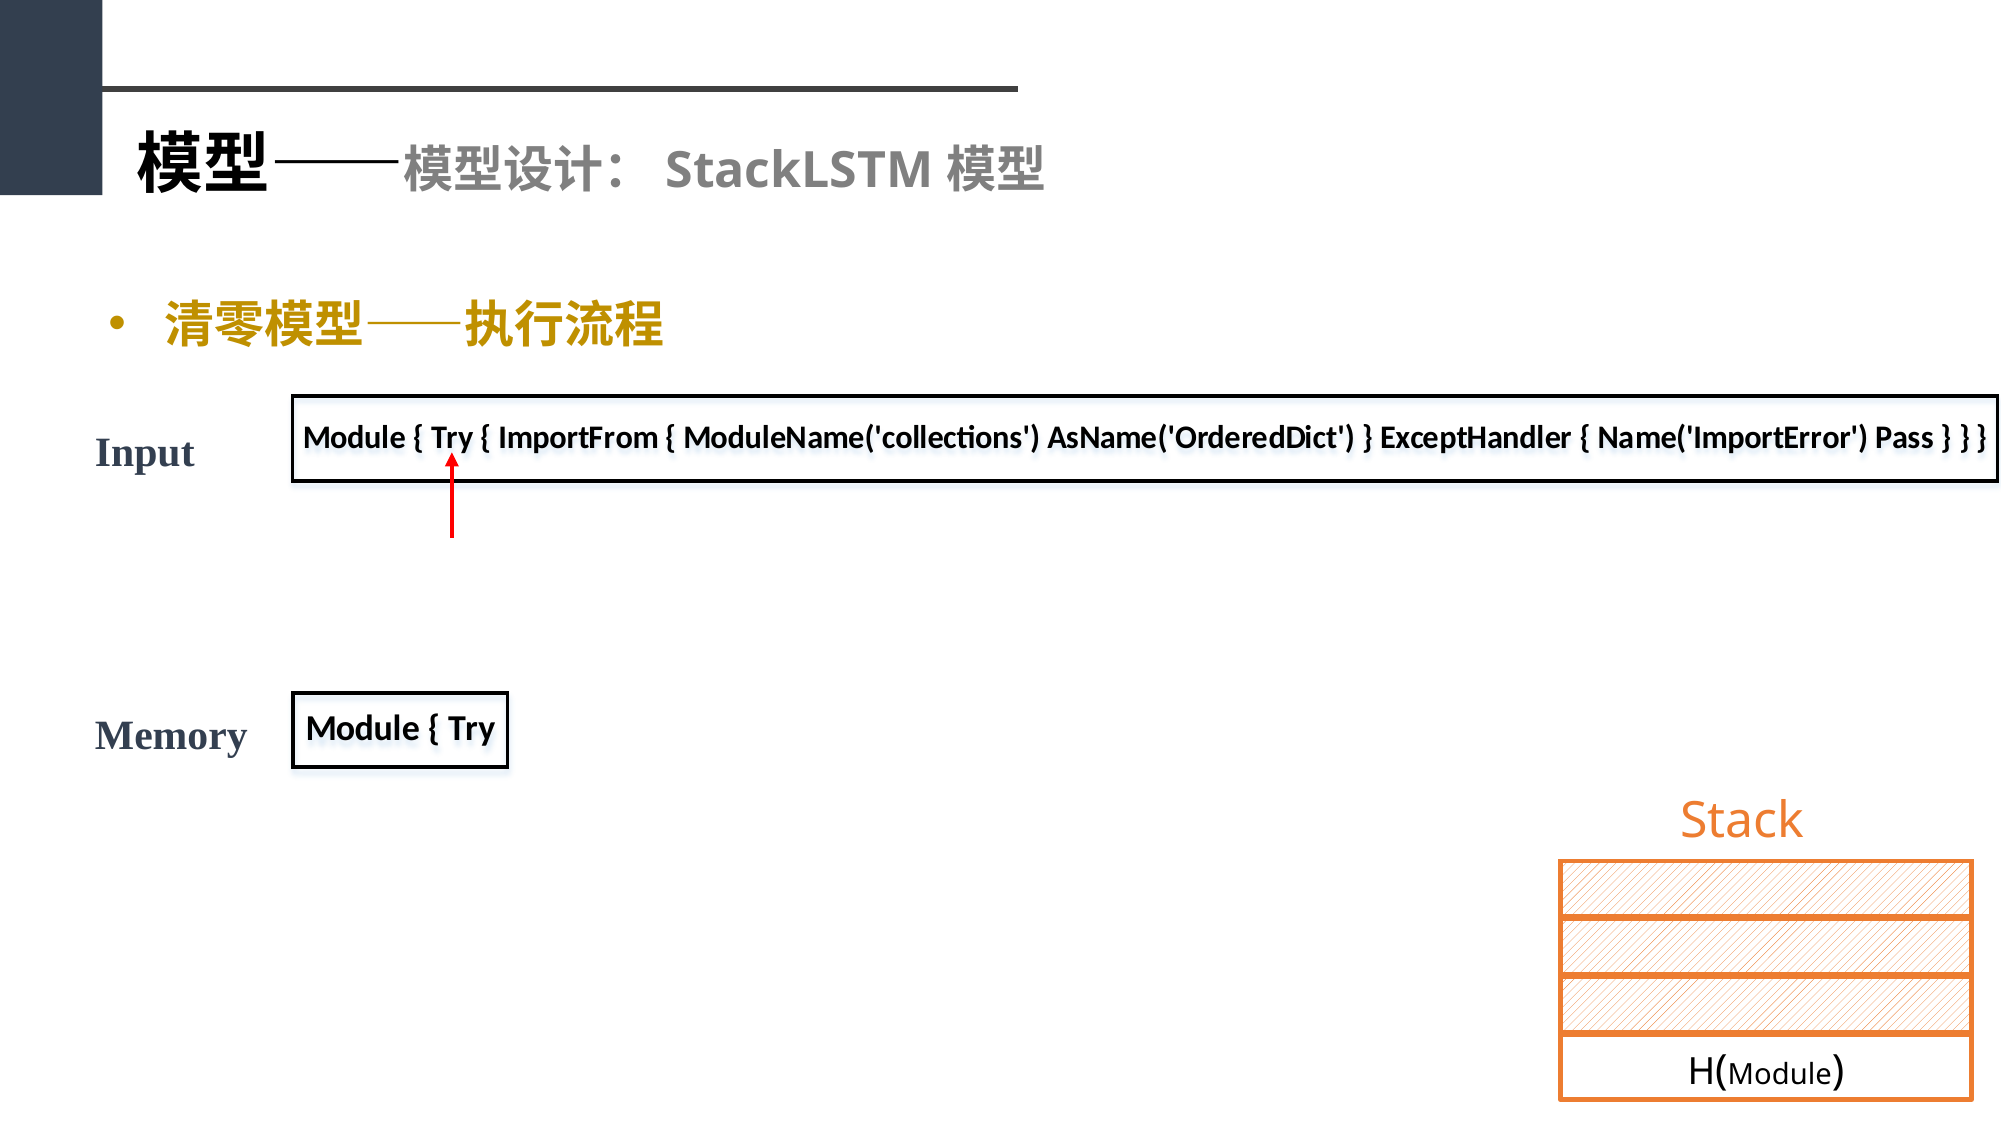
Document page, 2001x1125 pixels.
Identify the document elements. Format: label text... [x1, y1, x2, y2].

text_box Input [79, 402, 217, 483]
picture [278, 685, 529, 782]
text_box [0, 0, 1105, 301]
picture [278, 389, 2000, 495]
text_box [1560, 779, 1972, 1091]
text_box 清零模型——执行流程 [93, 301, 680, 360]
text_box Memory [79, 685, 278, 766]
text_box H(Module) [1560, 1091, 1972, 1100]
